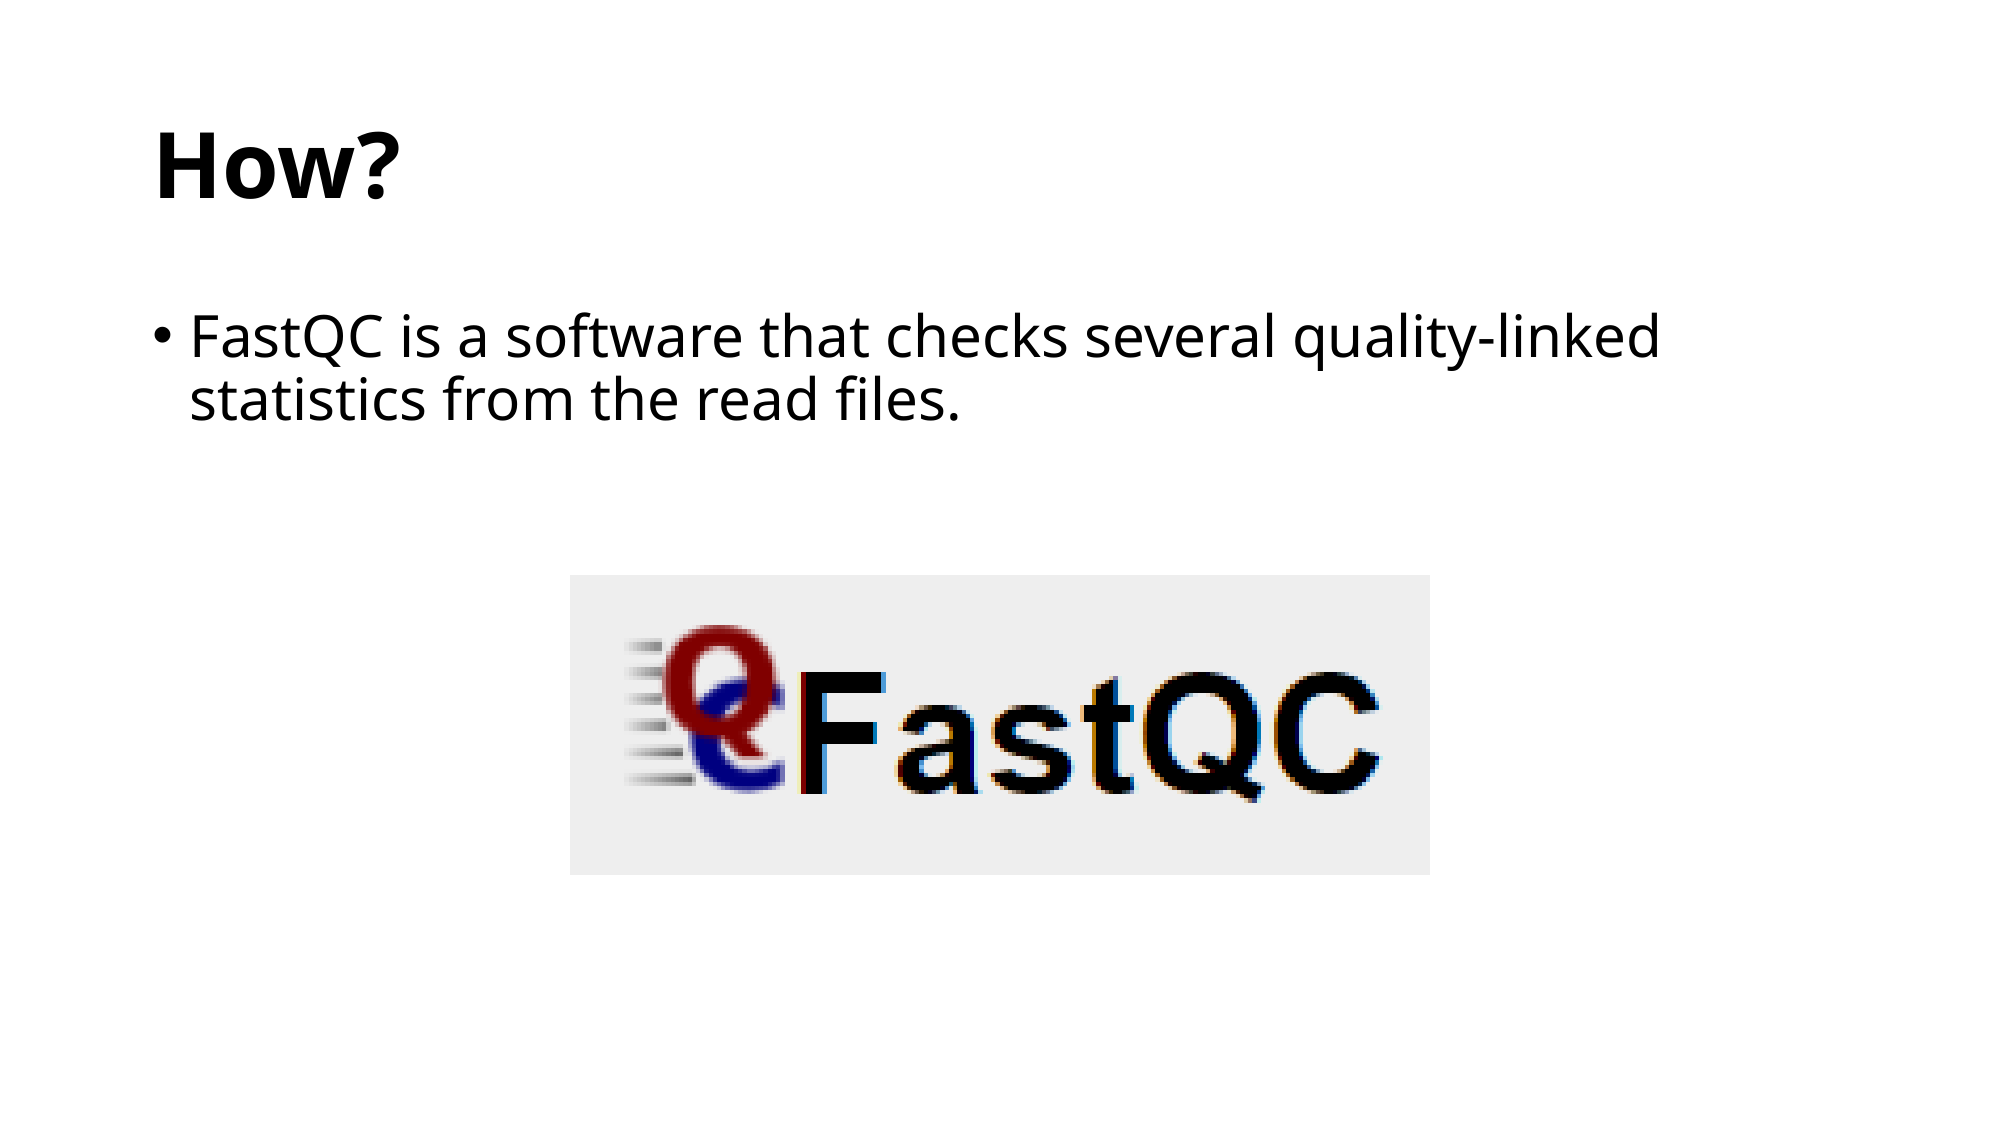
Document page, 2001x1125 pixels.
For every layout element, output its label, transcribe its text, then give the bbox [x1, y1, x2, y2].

list FastQC is a software that checks several quality-linked statistics from the read files. [137, 299, 1863, 1014]
title How? [137, 59, 1863, 278]
picture [570, 575, 1430, 875]
